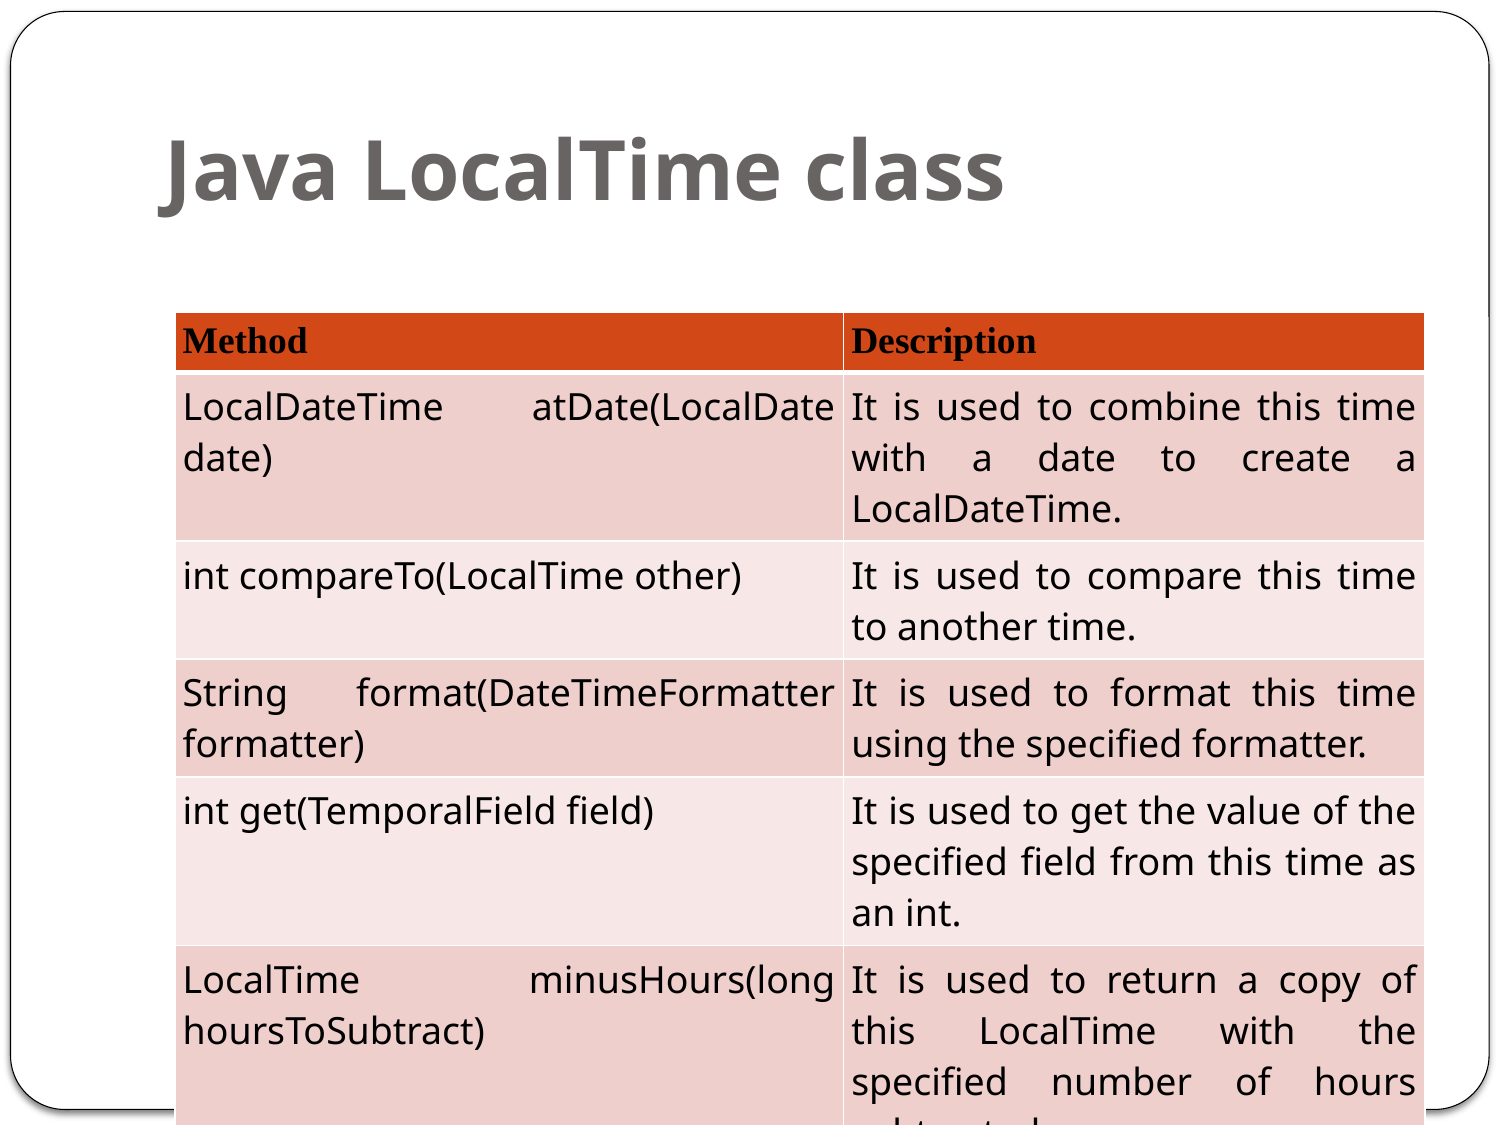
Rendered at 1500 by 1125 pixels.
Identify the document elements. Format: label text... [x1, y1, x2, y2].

table_cell LocalTime minusHours(long hoursToSubtract) [176, 946, 843, 1125]
title Java LocalTime class [150, 45, 1425, 233]
table_cell String format(DateTimeFormatter formatter) [176, 660, 843, 776]
table_cell It is used to format this time using the specified formatter. [844, 660, 1424, 776]
table_cell It is used to combine this time with a date to create a LocalDateTime. [844, 375, 1424, 540]
table_cell int compareTo(LocalTime other) [176, 542, 843, 658]
table_cell It is used to compare this time to another time. [844, 542, 1424, 658]
table_cell LocalDateTime atDate(LocalDate date) [176, 375, 843, 540]
table_cell int get(TemporalField field) [176, 778, 843, 945]
table_header Method [176, 313, 843, 370]
table_header Description [844, 313, 1424, 370]
table_cell It is used to return a copy of this LocalTime with the specified number of hours subtracted. [844, 946, 1424, 1125]
table_cell It is used to get the value of the specified field from this time as an int. [844, 778, 1424, 945]
